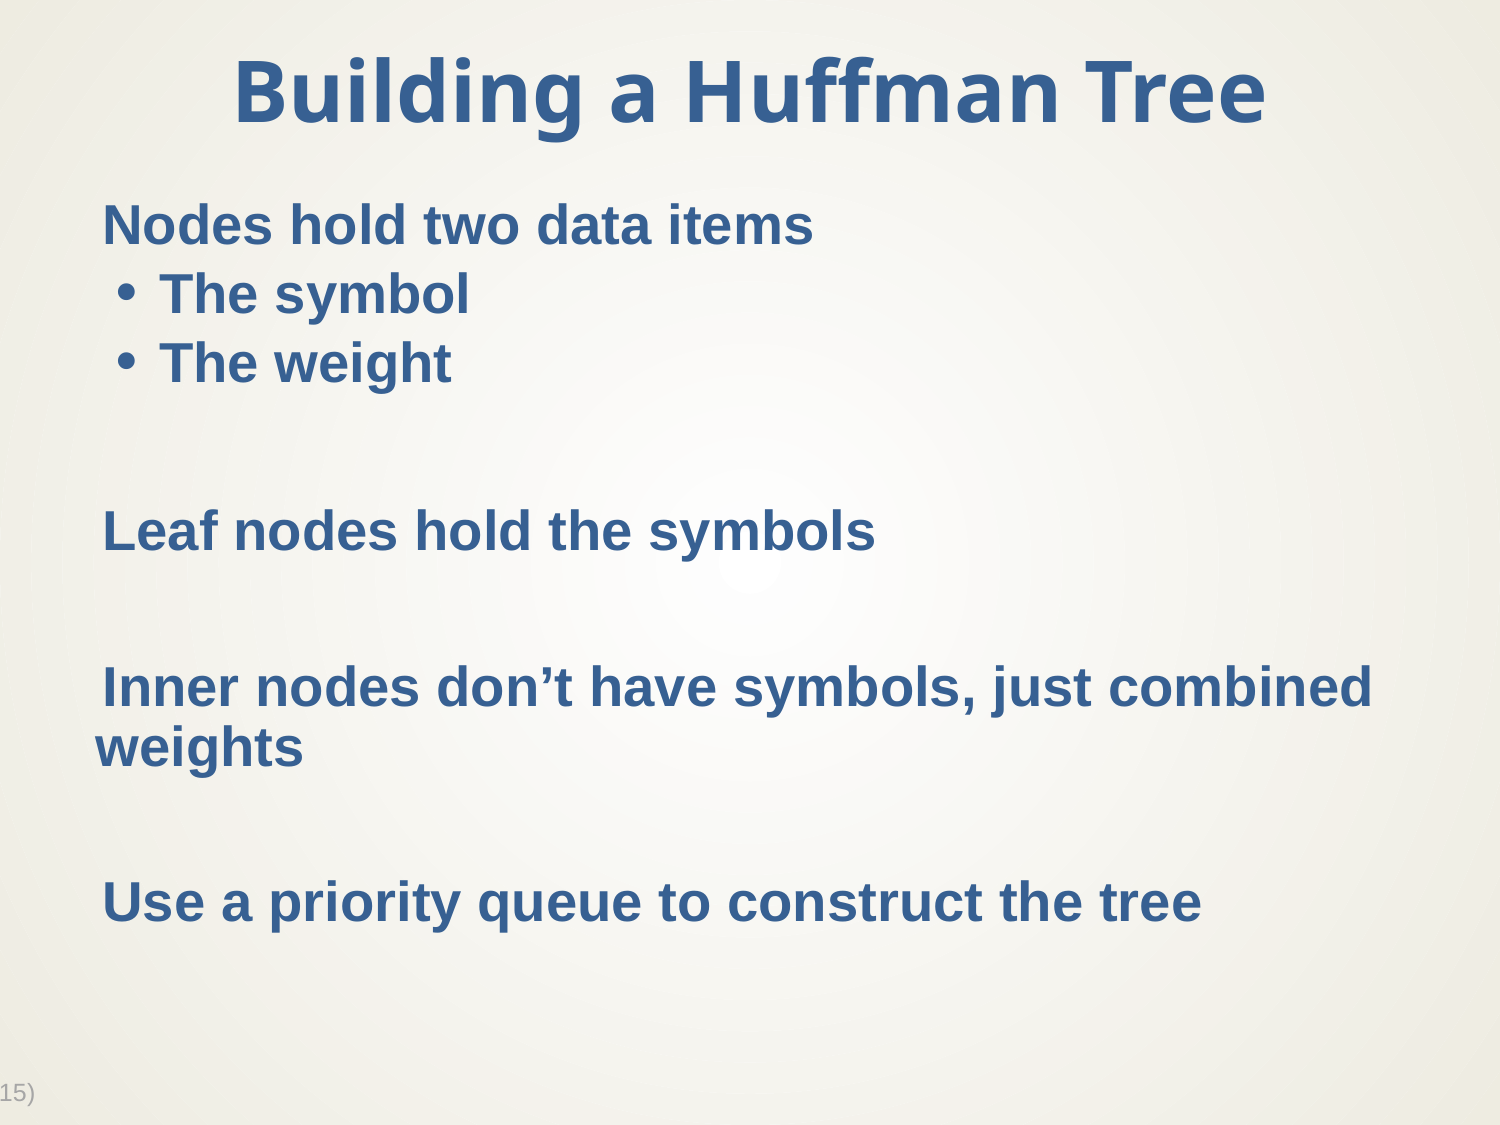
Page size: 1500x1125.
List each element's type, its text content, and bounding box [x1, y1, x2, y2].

list Nodes hold two data items The symbol The weight Leaf nodes hold the symbols Inner nodes don’t have symbols, just combined weights Use a priority queue to construct the tree [56, 187, 1444, 1036]
title Building a Huffman Tree [0, 24, 1500, 166]
